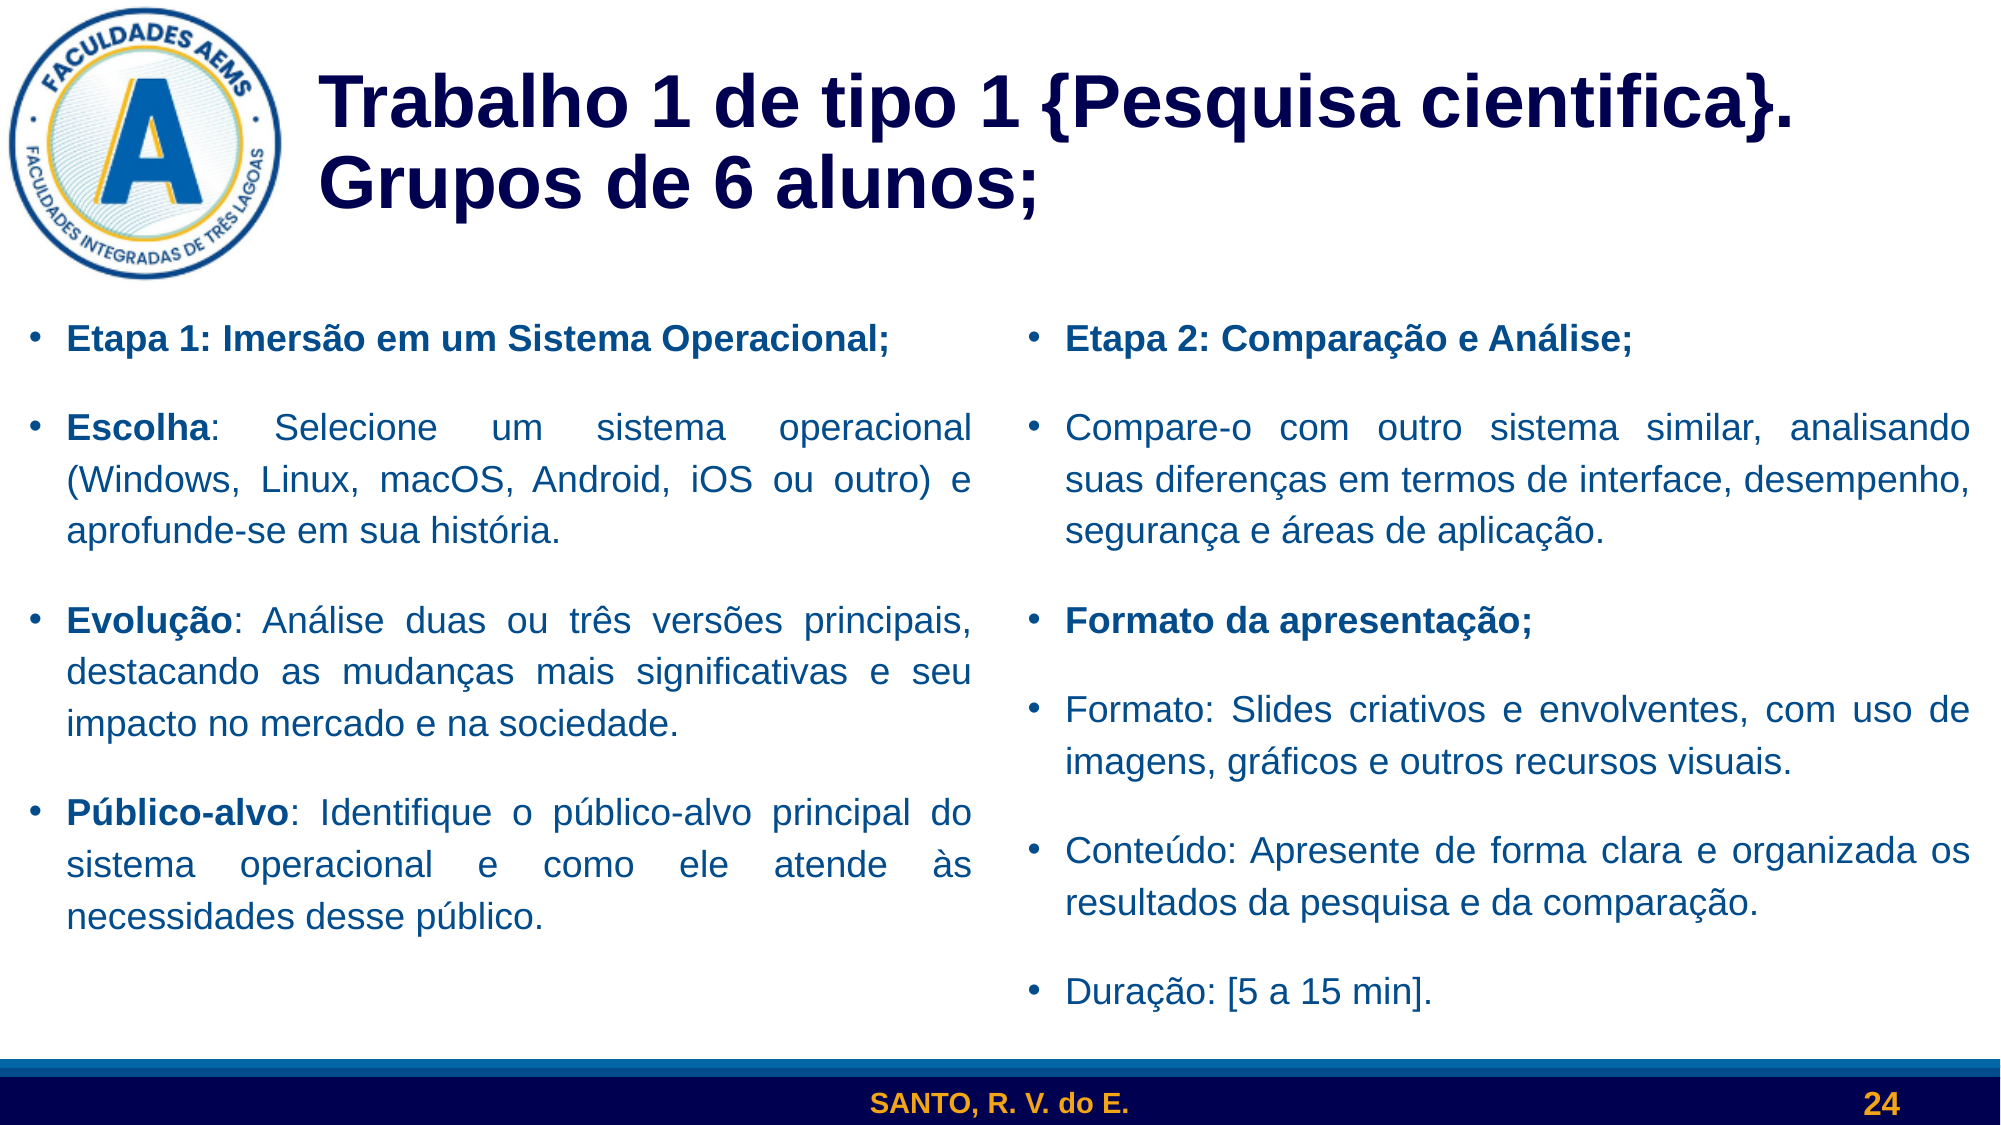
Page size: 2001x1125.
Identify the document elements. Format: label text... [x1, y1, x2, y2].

list Etapa 1: Imersão em um Sistema Operacional; Escolha: Selecione um sistema operacional (Windows, Linux, macOS, Android, iOS ou outro) e aprofunde-se em sua história. Evolução: Análise duas ou três versões principais, destacando as mudanças mais significativas e seu impacto no mercado e na sociedade. Público-alvo: Identifique o público-alvo principal do sistema operacional e como ele atende às necessidades desse público. [14, 299, 988, 1043]
list Etapa 2: Comparação e Análise; Compare-o com outro sistema similar, analisando suas diferenças em termos de interface, desempenho, segurança e áreas de aplicação. Formato da apresentação; Formato: Slides criativos e envolventes, com uso de imagens, gráficos e outros recursos visuais. Conteúdo: Apresente de forma clara e organizada os resultados da pesquisa e da comparação. Duração: [5 a 15 min]. [1012, 299, 1986, 1043]
slide_number 24 [1822, 1083, 1941, 1120]
picture [6, 6, 284, 283]
title Trabalho 1 de tipo 1 {Pesquisa cientifica}. Grupos de 6 alunos; [303, 35, 1986, 253]
footer SANTO, R. V. do E. [662, 1084, 1338, 1120]
